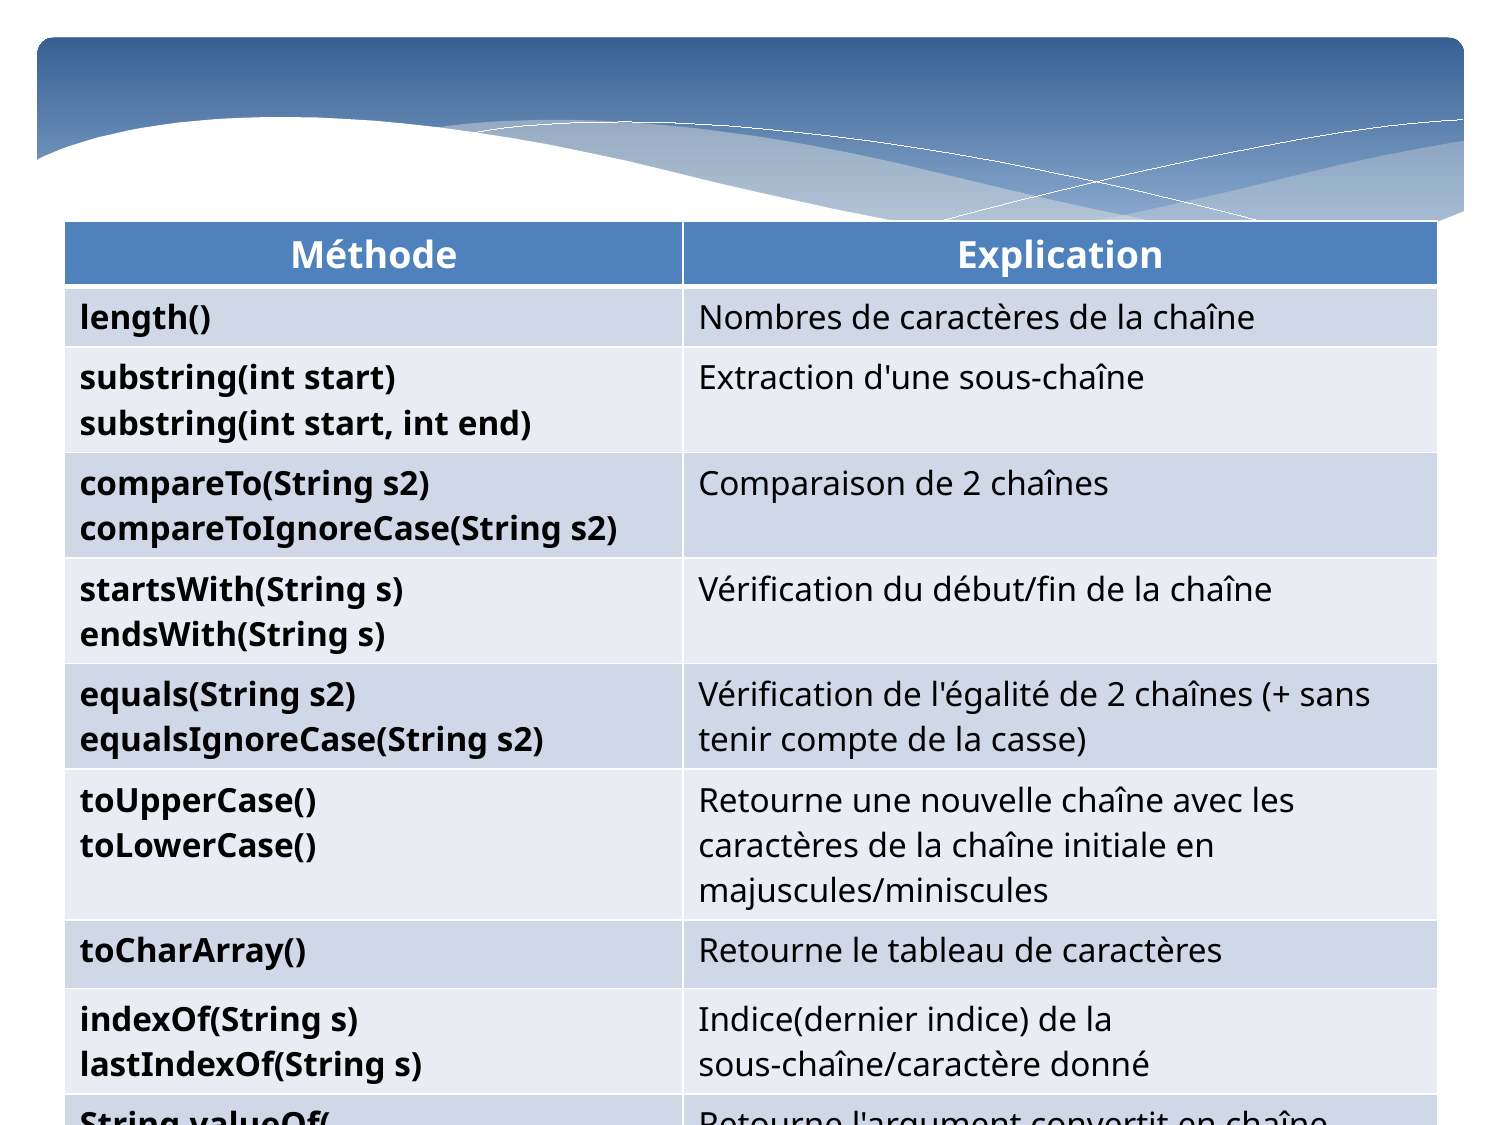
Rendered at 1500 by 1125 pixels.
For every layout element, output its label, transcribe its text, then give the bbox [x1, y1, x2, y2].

table_cell equals(String s2) equalsIgnoreCase(String s2) [65, 664, 682, 768]
table_cell indexOf(String s) lastIndexOf(String s) [65, 989, 682, 1093]
table_header Méthode [65, 222, 682, 284]
table_cell toUpperCase() toLowerCase() [65, 770, 682, 919]
table_cell compareTo(String s2) compareToIgnoreCase(String s2) [65, 453, 682, 557]
table_cell Retourne une nouvelle chaîne avec les caractères de la chaîne initiale en majuscules/miniscules [684, 770, 1437, 919]
table_cell Vérification de l'égalité de 2 chaînes (+ sans tenir compte de la casse) [684, 664, 1437, 768]
table_cell length() [65, 289, 682, 346]
table_cell Retourne le tableau de caractères [684, 921, 1437, 988]
table_cell Extraction d'une sous-chaîne [684, 348, 1437, 452]
table_cell Comparaison de 2 chaînes [684, 453, 1437, 557]
table_cell Nombres de caractères de la chaîne [684, 289, 1437, 346]
table_cell Retourne l'argument convertit en chaîne [684, 1095, 1437, 1125]
table_cell Indice(dernier indice) de la sous-chaîne/caractère donné [684, 989, 1437, 1093]
table_cell Vérification du début/fin de la chaîne [684, 559, 1437, 663]
table_cell String.valueOf( primitif/Objet/char[] ) [65, 1095, 682, 1125]
table_cell substring(int start) substring(int start, int end) [65, 348, 682, 452]
table_cell startsWith(String s) endsWith(String s) [65, 559, 682, 663]
table_cell toCharArray() [65, 921, 682, 988]
table_header Explication [684, 222, 1437, 284]
